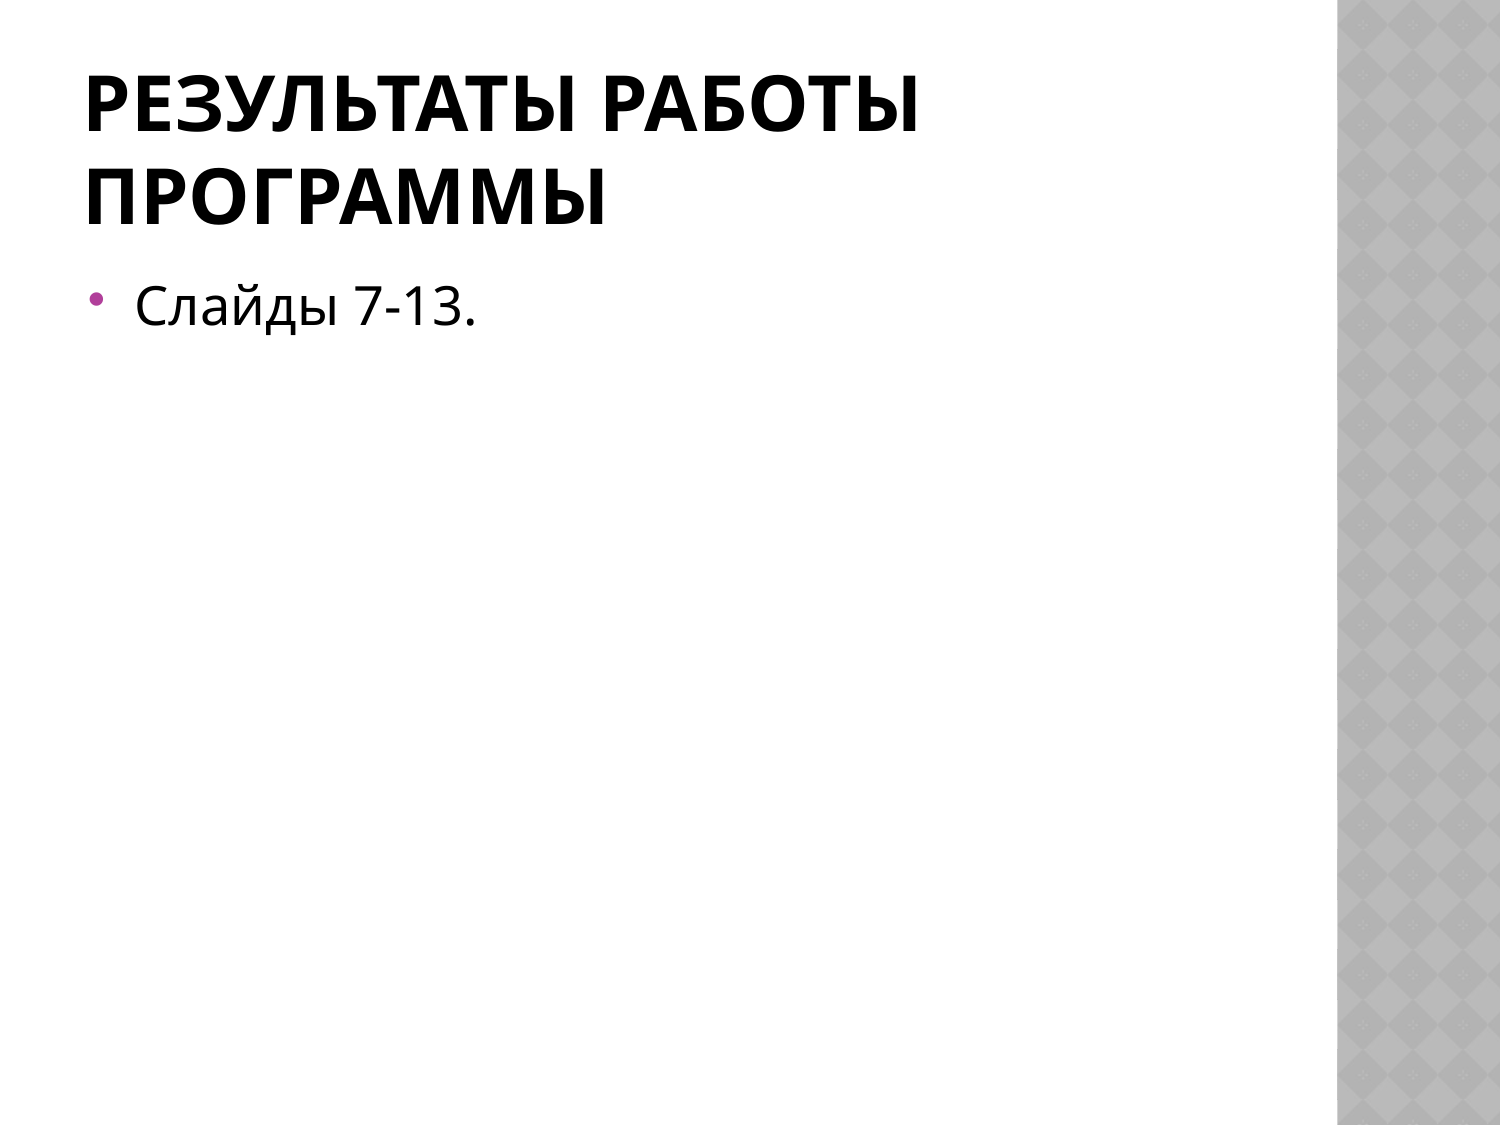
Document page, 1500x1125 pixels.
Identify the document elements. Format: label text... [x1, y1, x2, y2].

title Результаты работы программы [75, 52, 1263, 240]
list Слайды 7-13. [75, 264, 1263, 1059]
